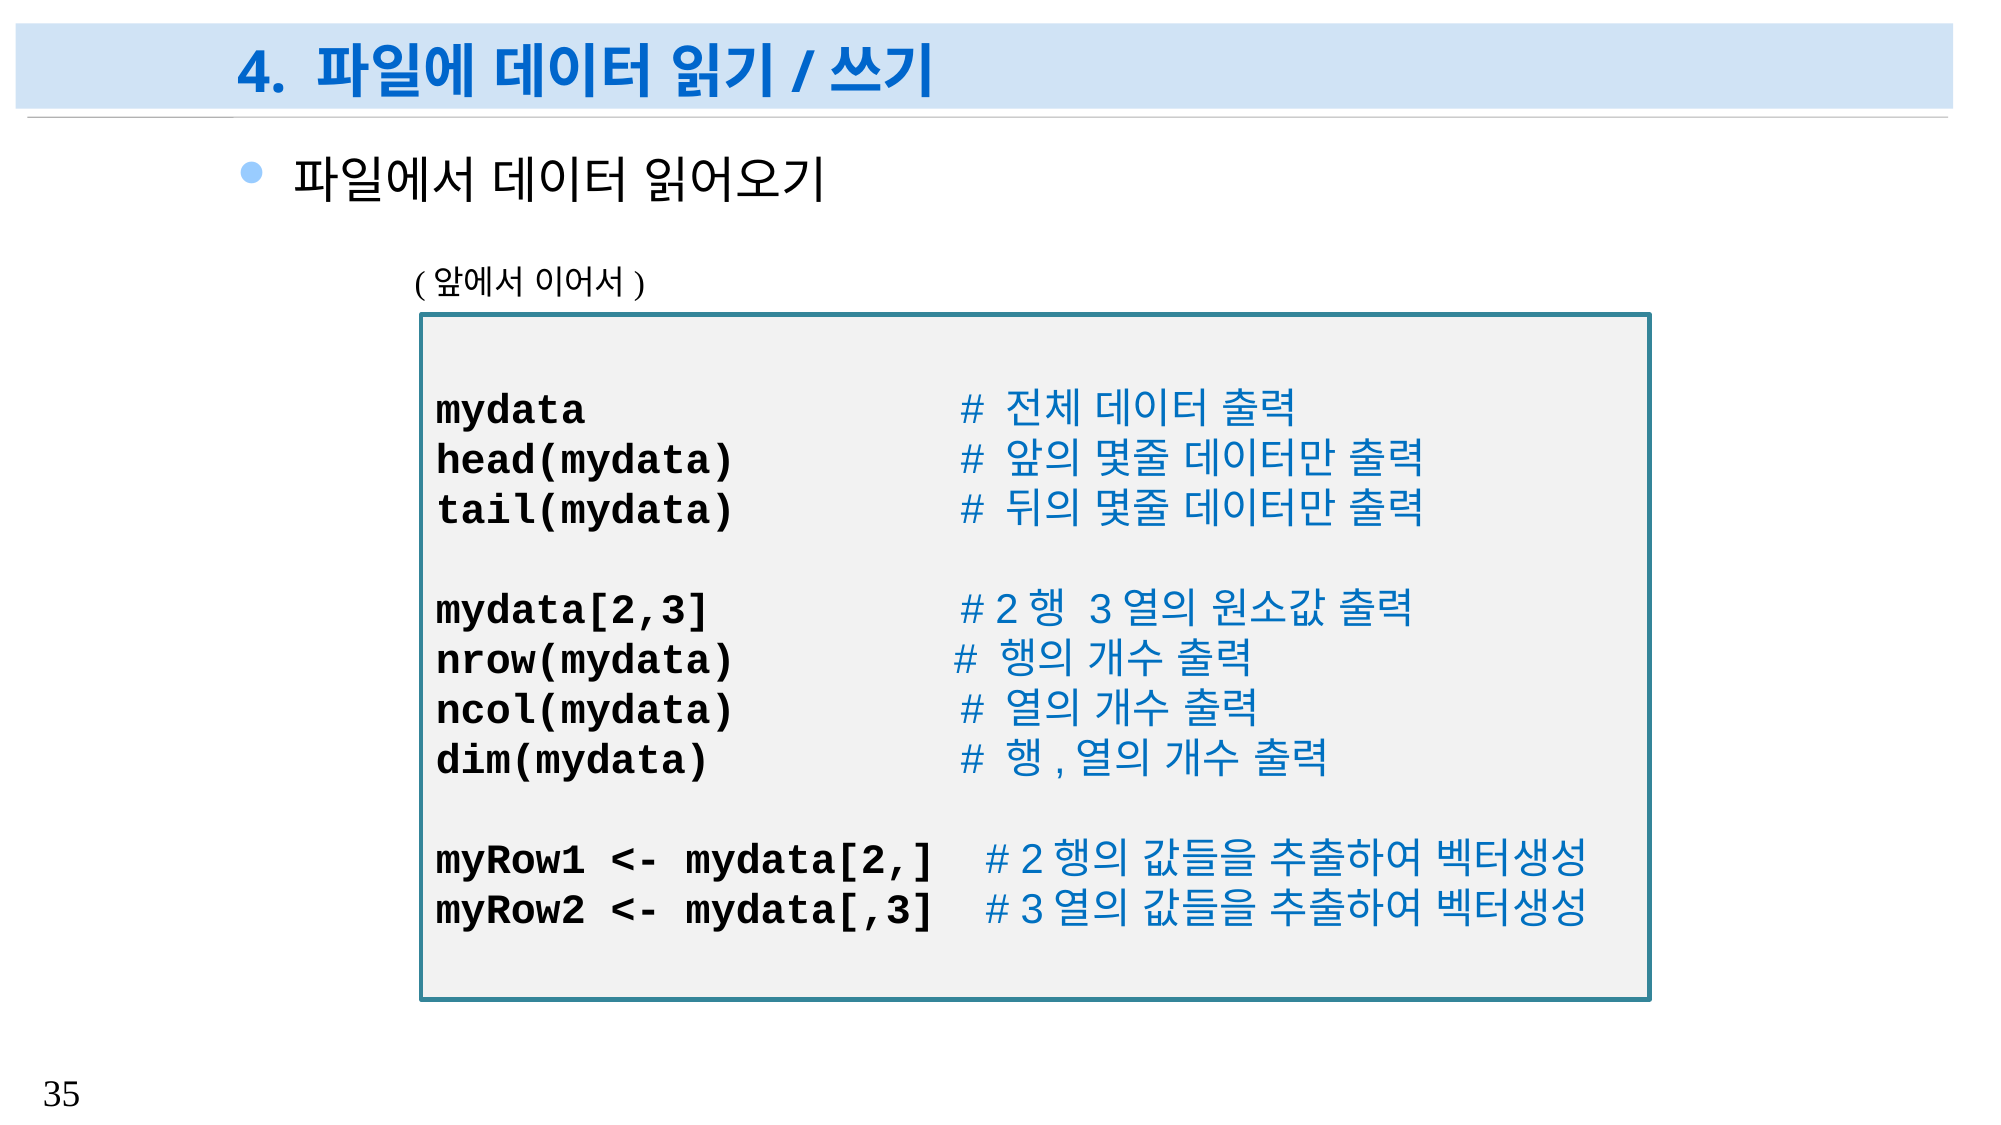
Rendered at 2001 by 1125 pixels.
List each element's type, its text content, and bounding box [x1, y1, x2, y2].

text_box (앞에서 이어서) [399, 253, 660, 309]
list 파일에서 데이터 읽어오기 [222, 140, 1733, 1044]
title 4. 파일에 데이터 읽기/쓰기 [222, 25, 1733, 114]
text_box mydata # 전체 데이터 출력 head(mydata) # 앞의 몇줄 데이터만 출력 tail(mydata) # 뒤의 몇줄 데이터만 출력 mydata[2,3] # 2행 3열의 원소값 출력 nrow(mydata) # 행의 개수 출력 ncol(mydata) # 열의 개수 출력 dim(mydata) # 행,열의 개수 출력 myRow1 <- mydata[2,] # 2행의 값들을 추출하여 벡터생성 myRow2 <- mydata[,3] # 3열의 값들을 추출하여 벡터생성 [419, 312, 1652, 1002]
